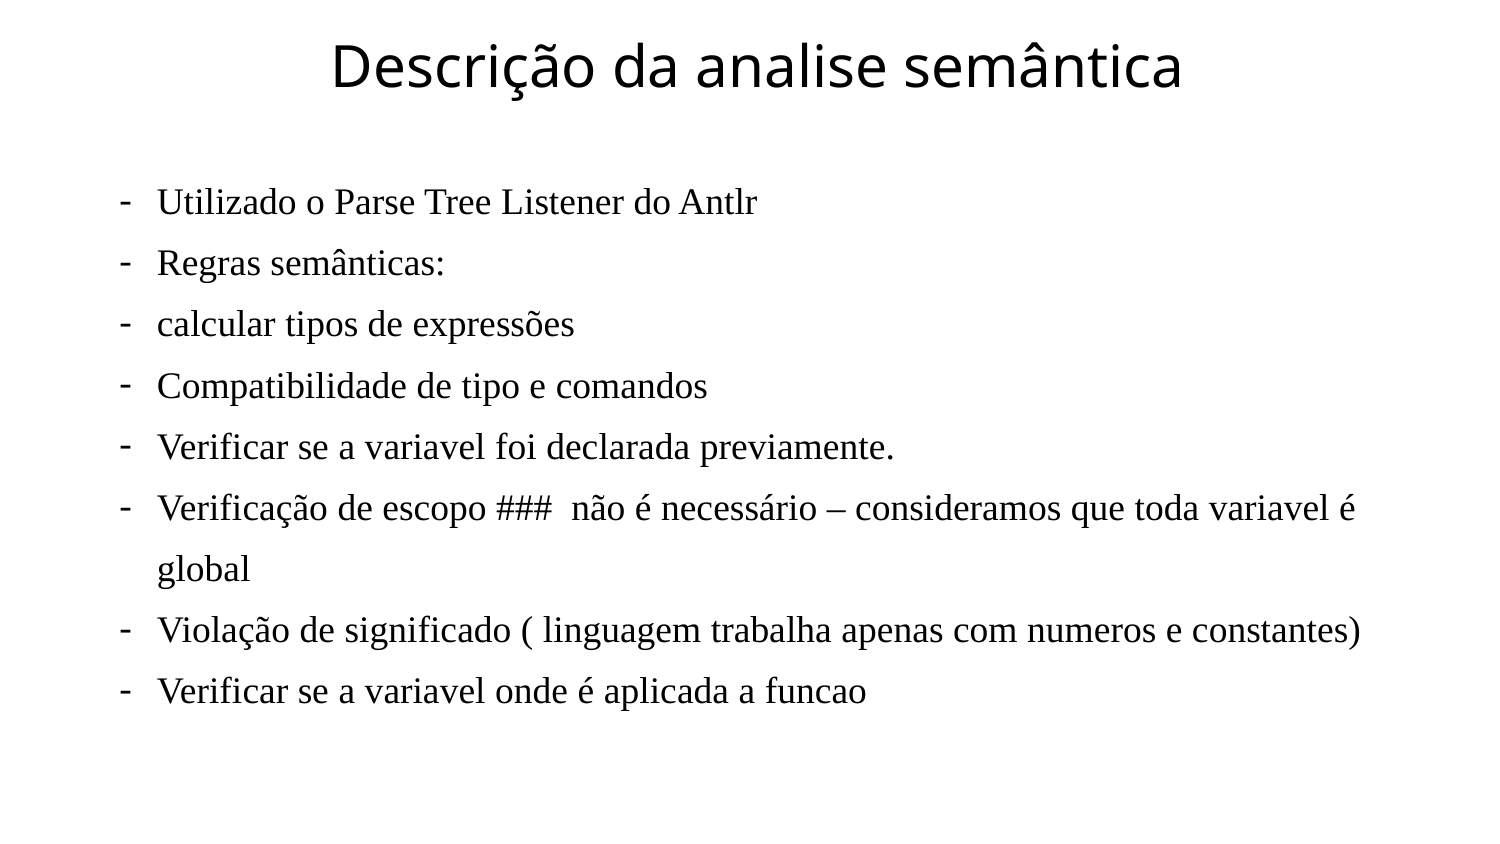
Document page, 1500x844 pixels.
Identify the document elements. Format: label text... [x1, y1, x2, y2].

text_box Descrição da analise semântica [51, 13, 1449, 108]
text_box Utilizado o Parse Tree Listener do Antlr Regras semânticas: calcular tipos de expressões Compatibilidade de tipo e comandos Verificar se a variavel foi declarada previamente. Verificação de escopo ### não é necessário – consideramos que toda variavel é global Violação de significado ( linguagem trabalha apenas com numeros e constantes) Verificar se a variavel onde é aplicada a funcao [66, 141, 1465, 747]
